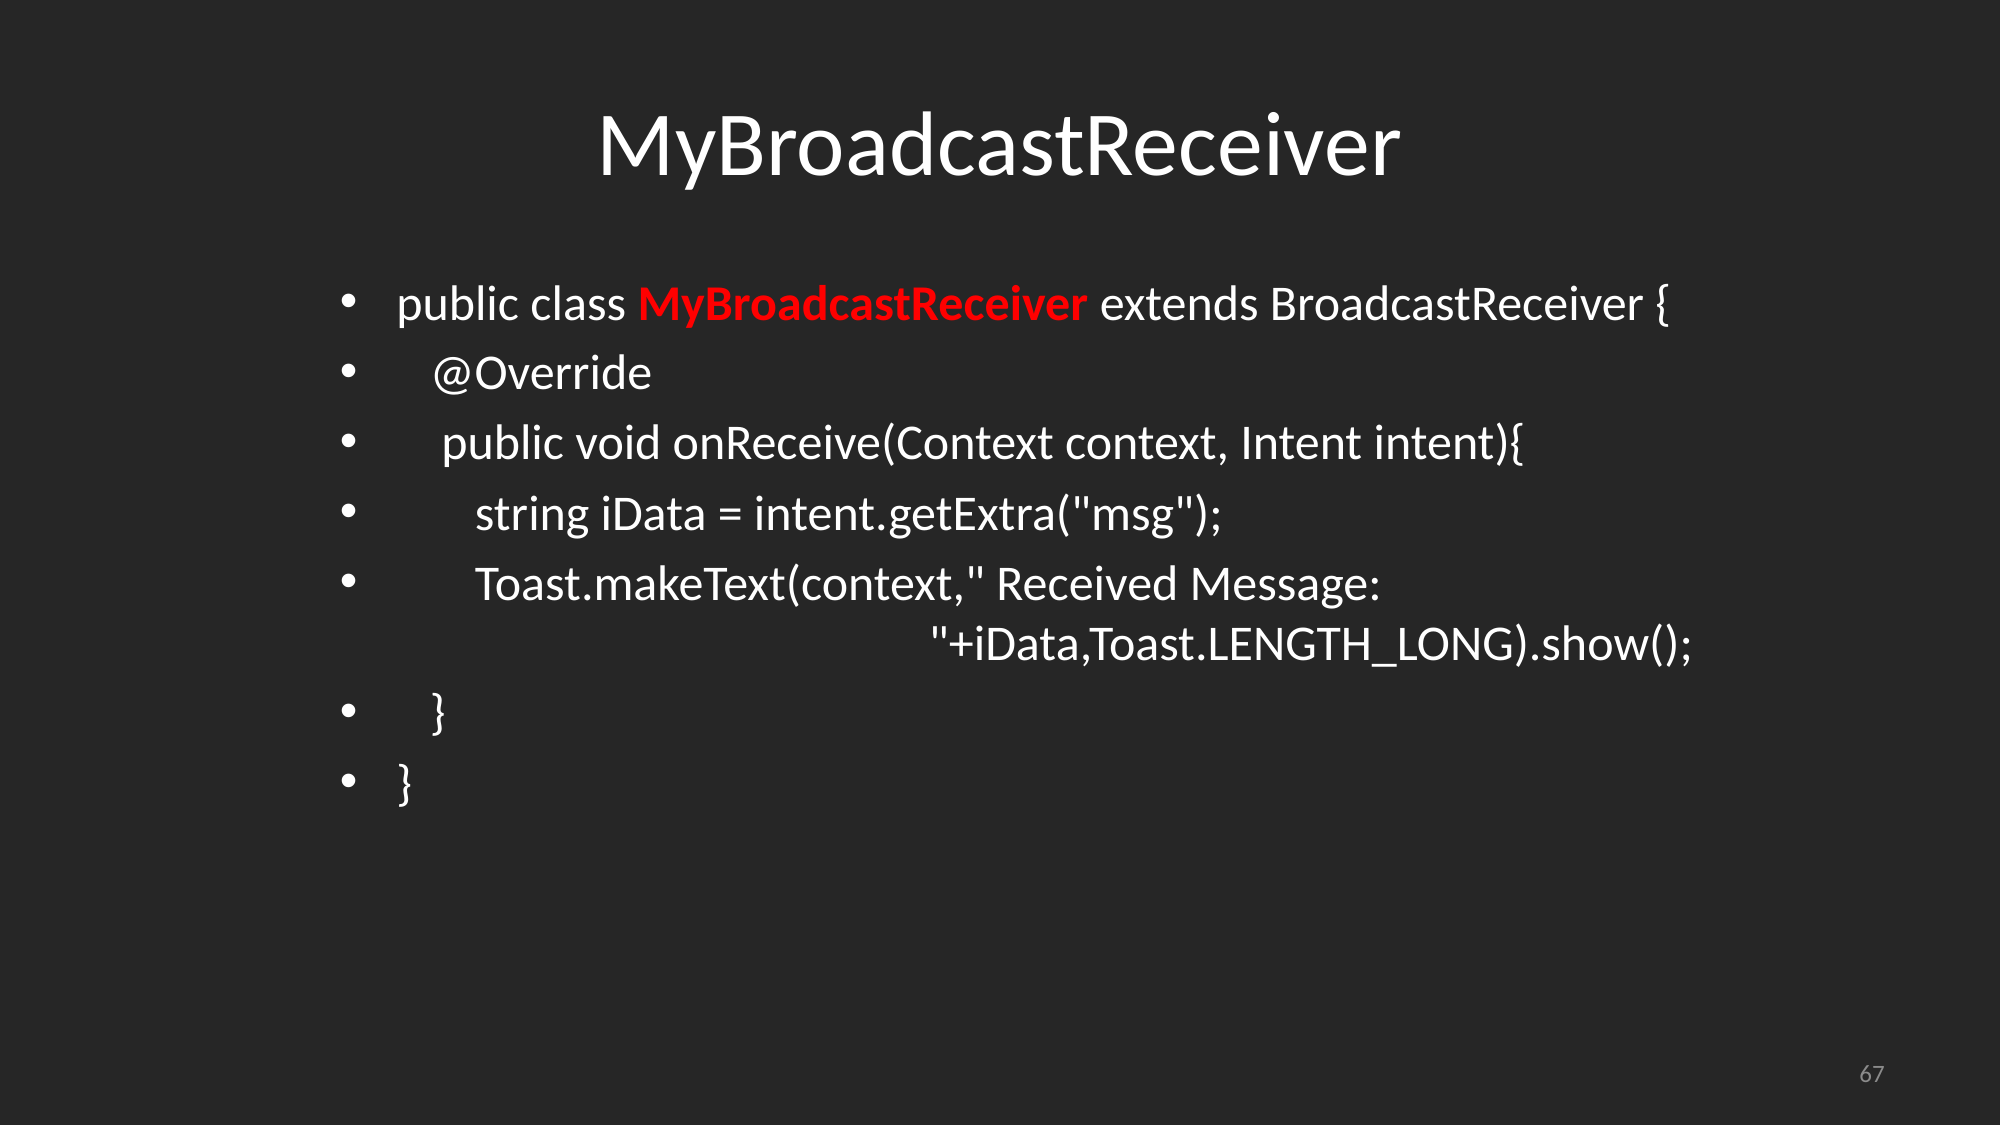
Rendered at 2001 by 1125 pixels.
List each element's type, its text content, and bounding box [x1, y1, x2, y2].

title MyBroadcastReceiver [99, 45, 1900, 233]
list public class MyBroadcastReceiver extends BroadcastReceiver { @Override public void onReceive(Context context, Intent intent){ string iData = intent.getExtra("msg"); Toast.makeText(context," Received Message: "+iData,Toast.LENGTH_LONG).show(); } } [324, 262, 1713, 1005]
slide_number 67 [1433, 1042, 1900, 1103]
